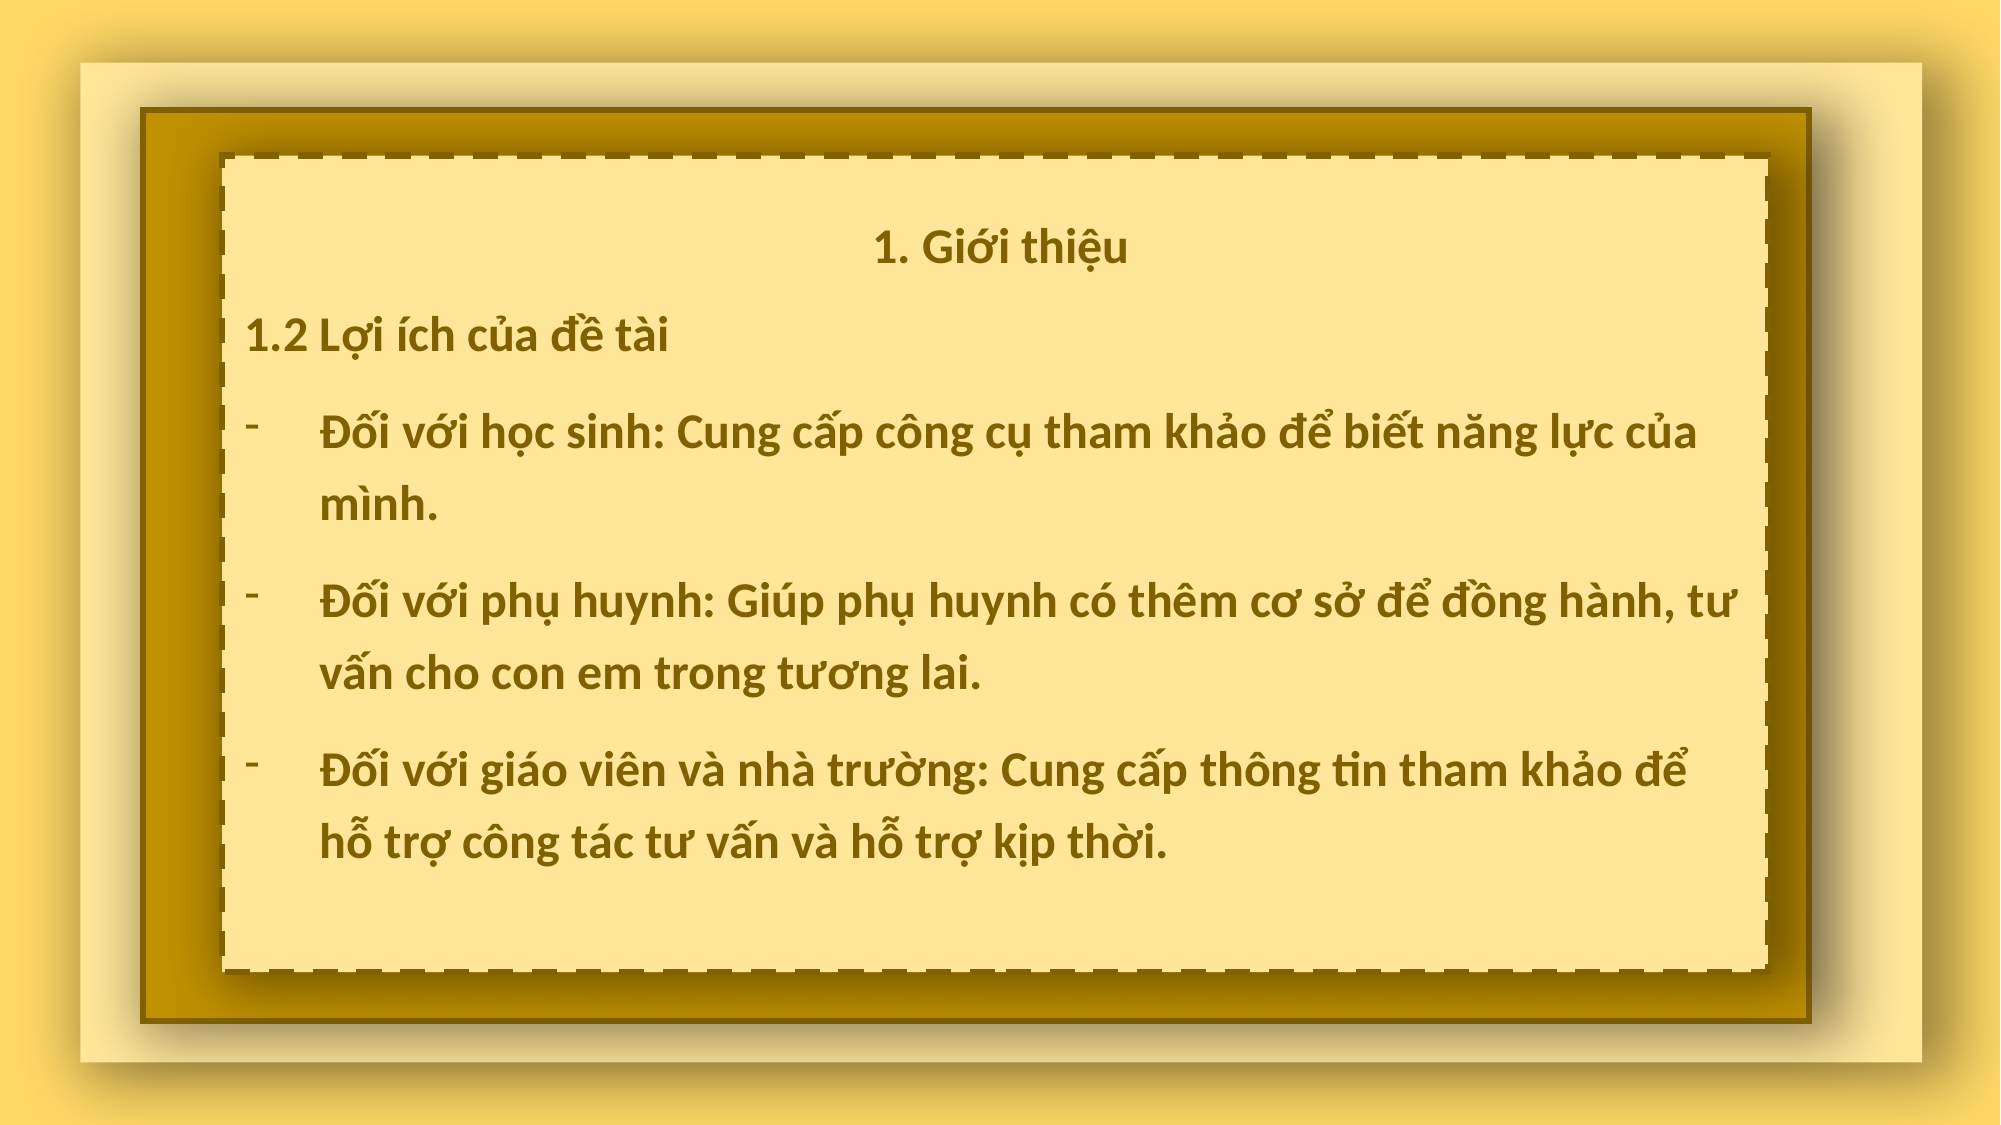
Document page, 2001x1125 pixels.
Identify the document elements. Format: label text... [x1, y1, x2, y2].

text_box [0, 0, 2000, 1125]
text_box 1.2 Lợi ích của đề tài Đối với học sinh: Cung cấp công cụ tham khảo để biết năng lực của mình. Đối với phụ huynh: Giúp phụ huynh có thêm cơ sở để đồng hành, tư vấn cho con em trong tương lai. Đối với giáo viên và nhà trường: Cung cấp thông tin tham khảo để hỗ trợ công tác tư vấn và hỗ trợ kịp thời. [229, 281, 1768, 876]
text_box 1. Giới thiệu [779, 194, 1223, 281]
